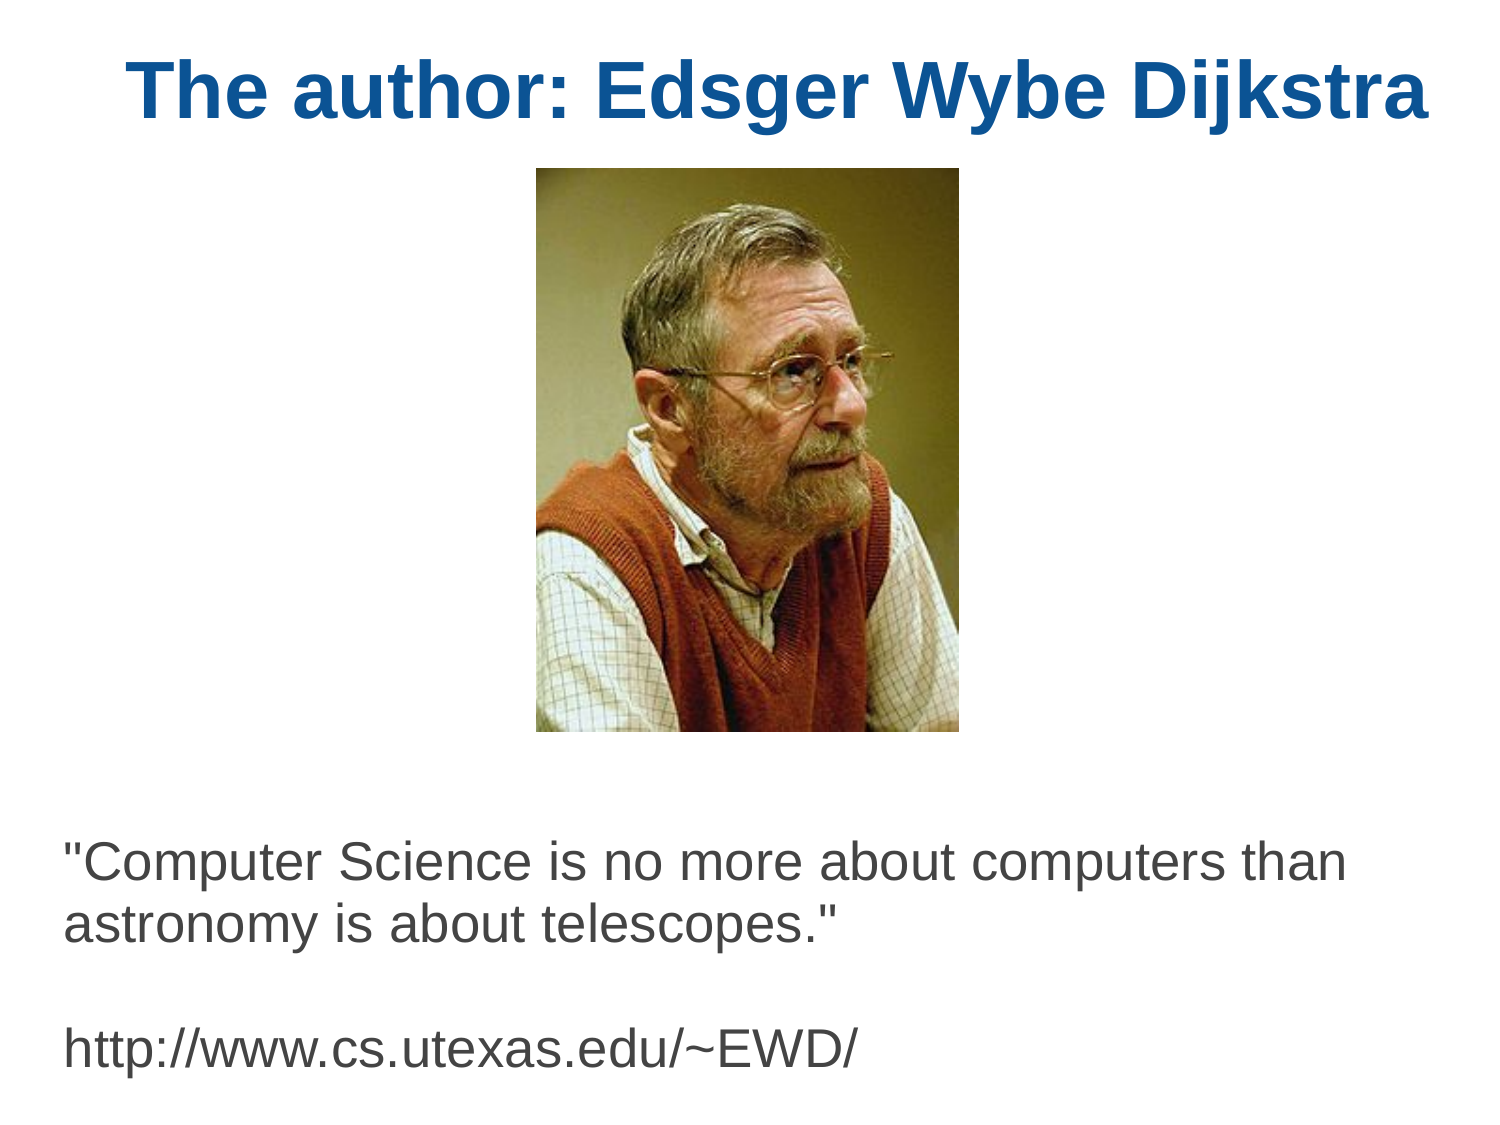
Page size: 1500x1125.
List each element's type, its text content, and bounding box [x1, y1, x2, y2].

picture [536, 168, 960, 732]
list "Computer Science is no more about computers than astronomy is about telescopes." http://www.cs.utexas.edu/~EWD/ [63, 270, 1491, 1080]
title The author: Edsger Wybe Dijkstra [63, 45, 1491, 180]
